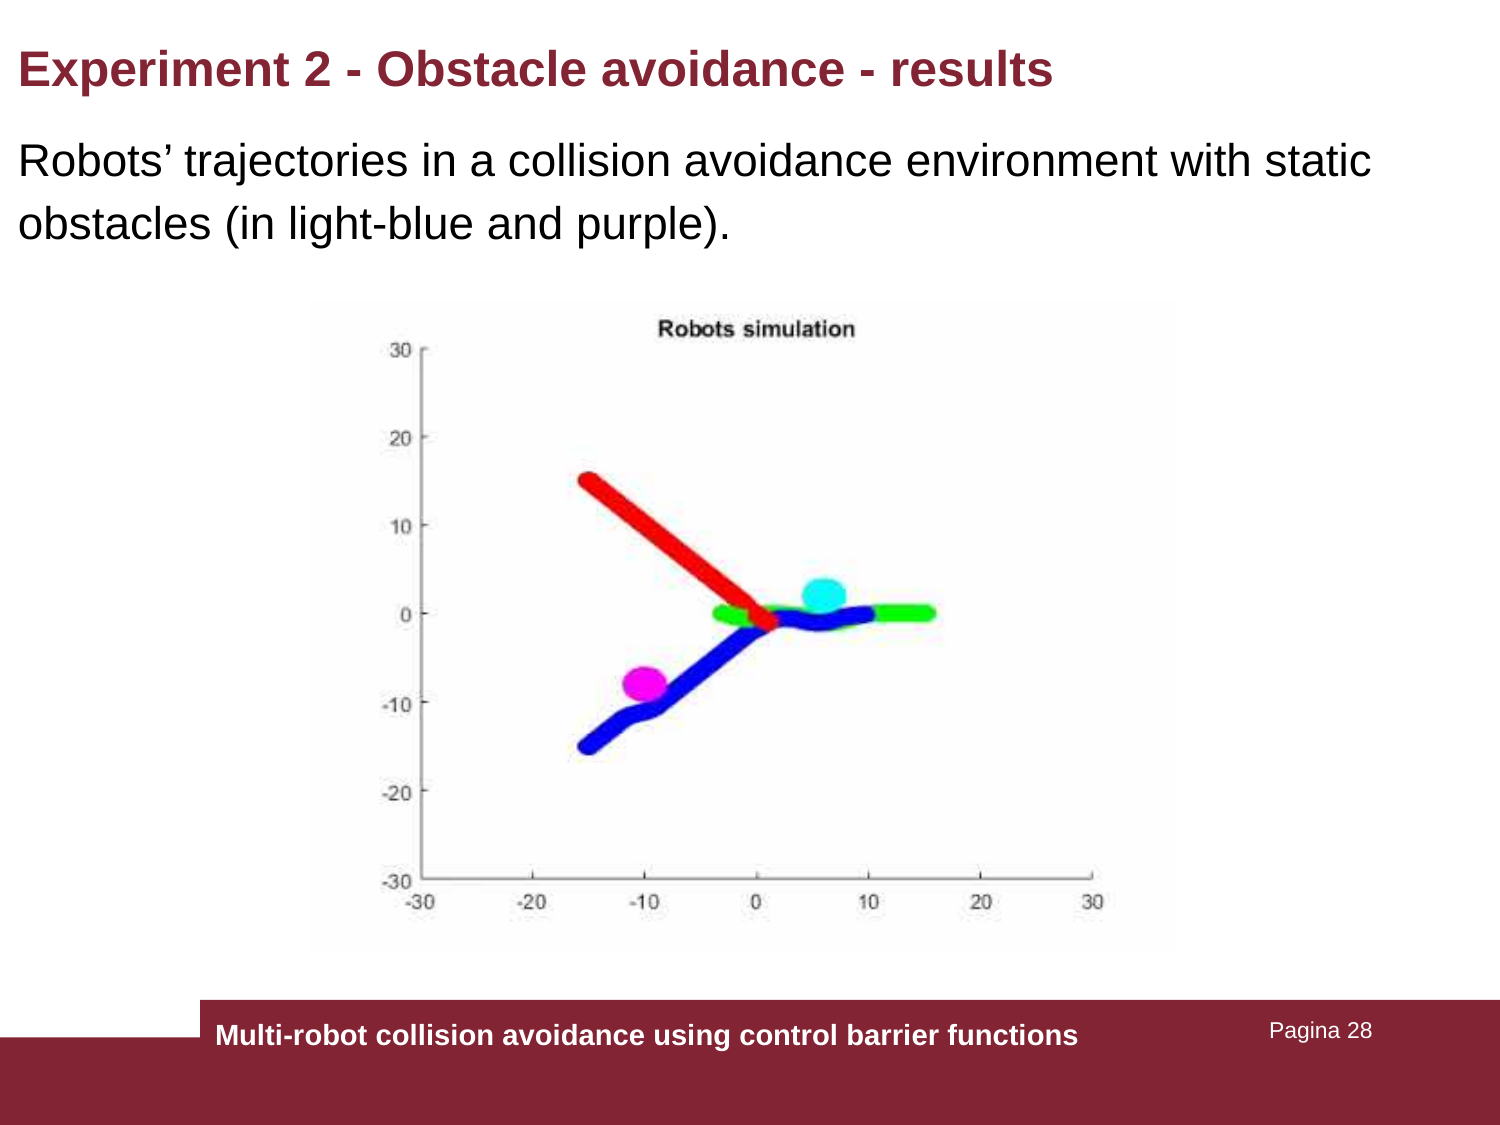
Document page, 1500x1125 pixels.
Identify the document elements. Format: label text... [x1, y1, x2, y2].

picture [308, 300, 1176, 951]
text_box Multi-robot collision avoidance using control barrier functions [200, 1008, 1125, 1084]
slide_number Pagina ‹#› [1125, 1008, 1388, 1084]
list Robots’ trajectories in a collision avoidance environment with static obstacles (in light-blue and purple). [3, 115, 1497, 995]
title Experiment 2 - Obstacle avoidance - results [3, 28, 1364, 115]
